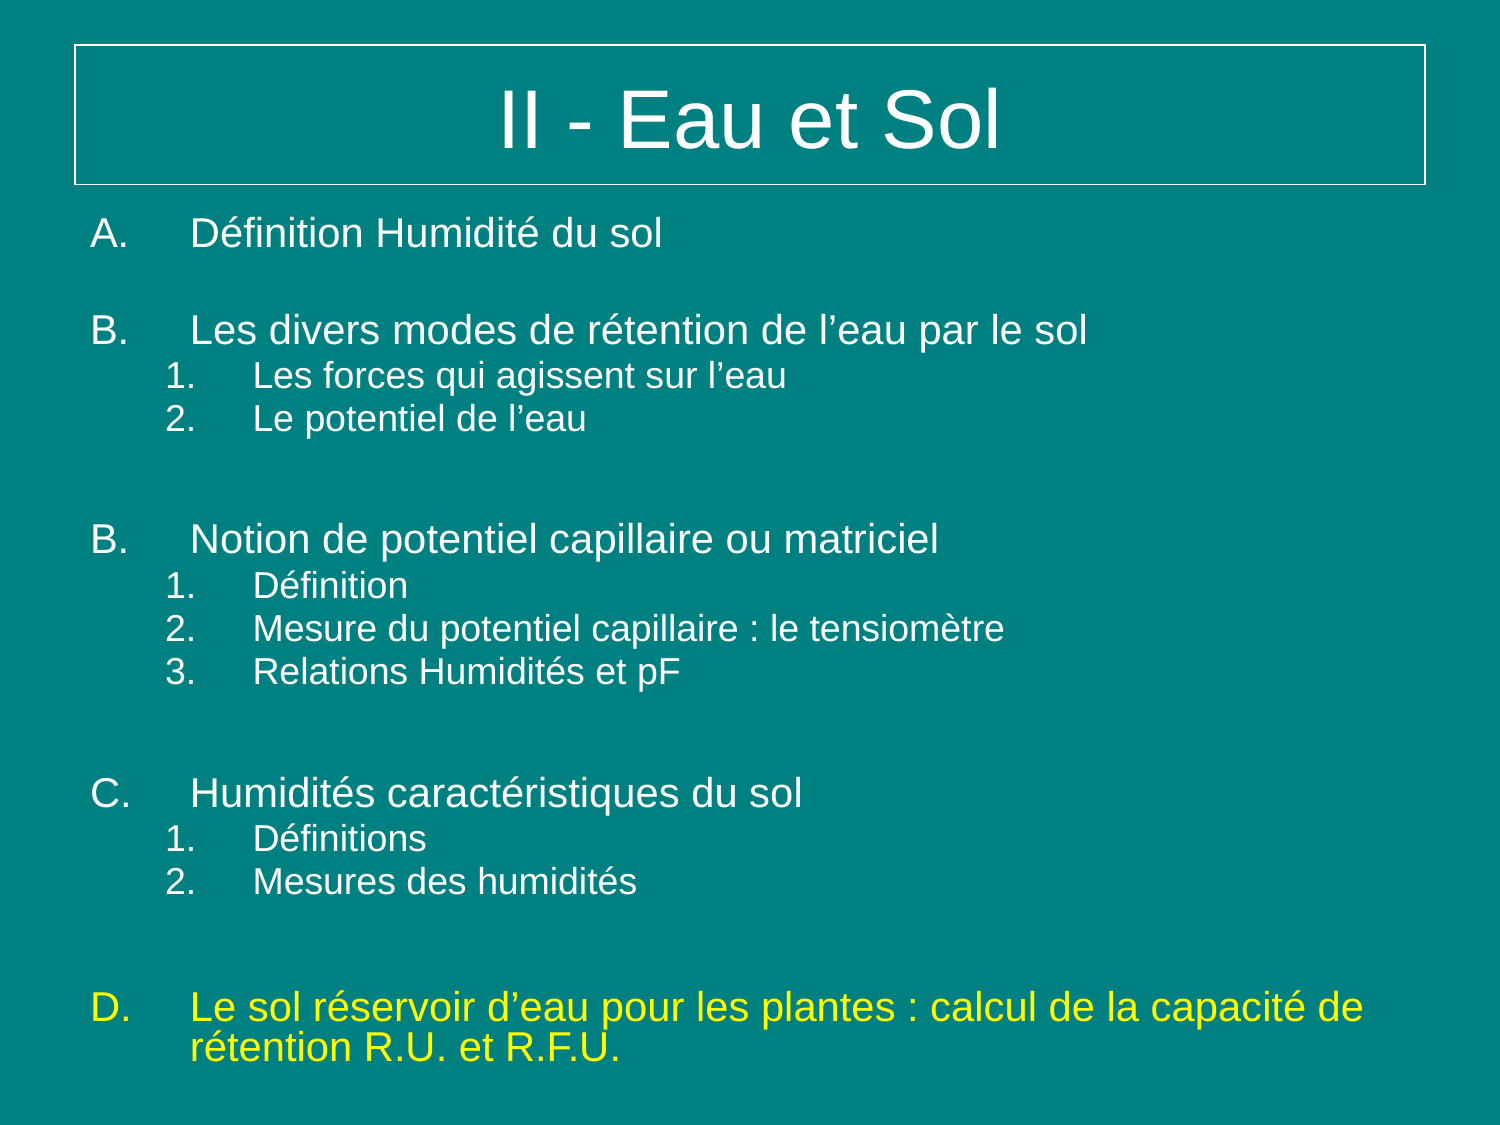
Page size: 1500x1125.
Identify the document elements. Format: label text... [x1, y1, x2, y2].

list Définition Humidité du sol Les divers modes de rétention de l’eau par le sol Les forces qui agissent sur l’eau Le potentiel de l’eau Notion de potentiel capillaire ou matriciel Définition Mesure du potentiel capillaire : le tensiomètre Relations Humidités et pF Humidités caractéristiques du sol Définitions Mesures des humidités Le sol réservoir d’eau pour les plantes : calcul de la capacité de rétention R.U. et R.F.U. [74, 207, 1426, 951]
title II - Eau et Sol [74, 44, 1426, 185]
